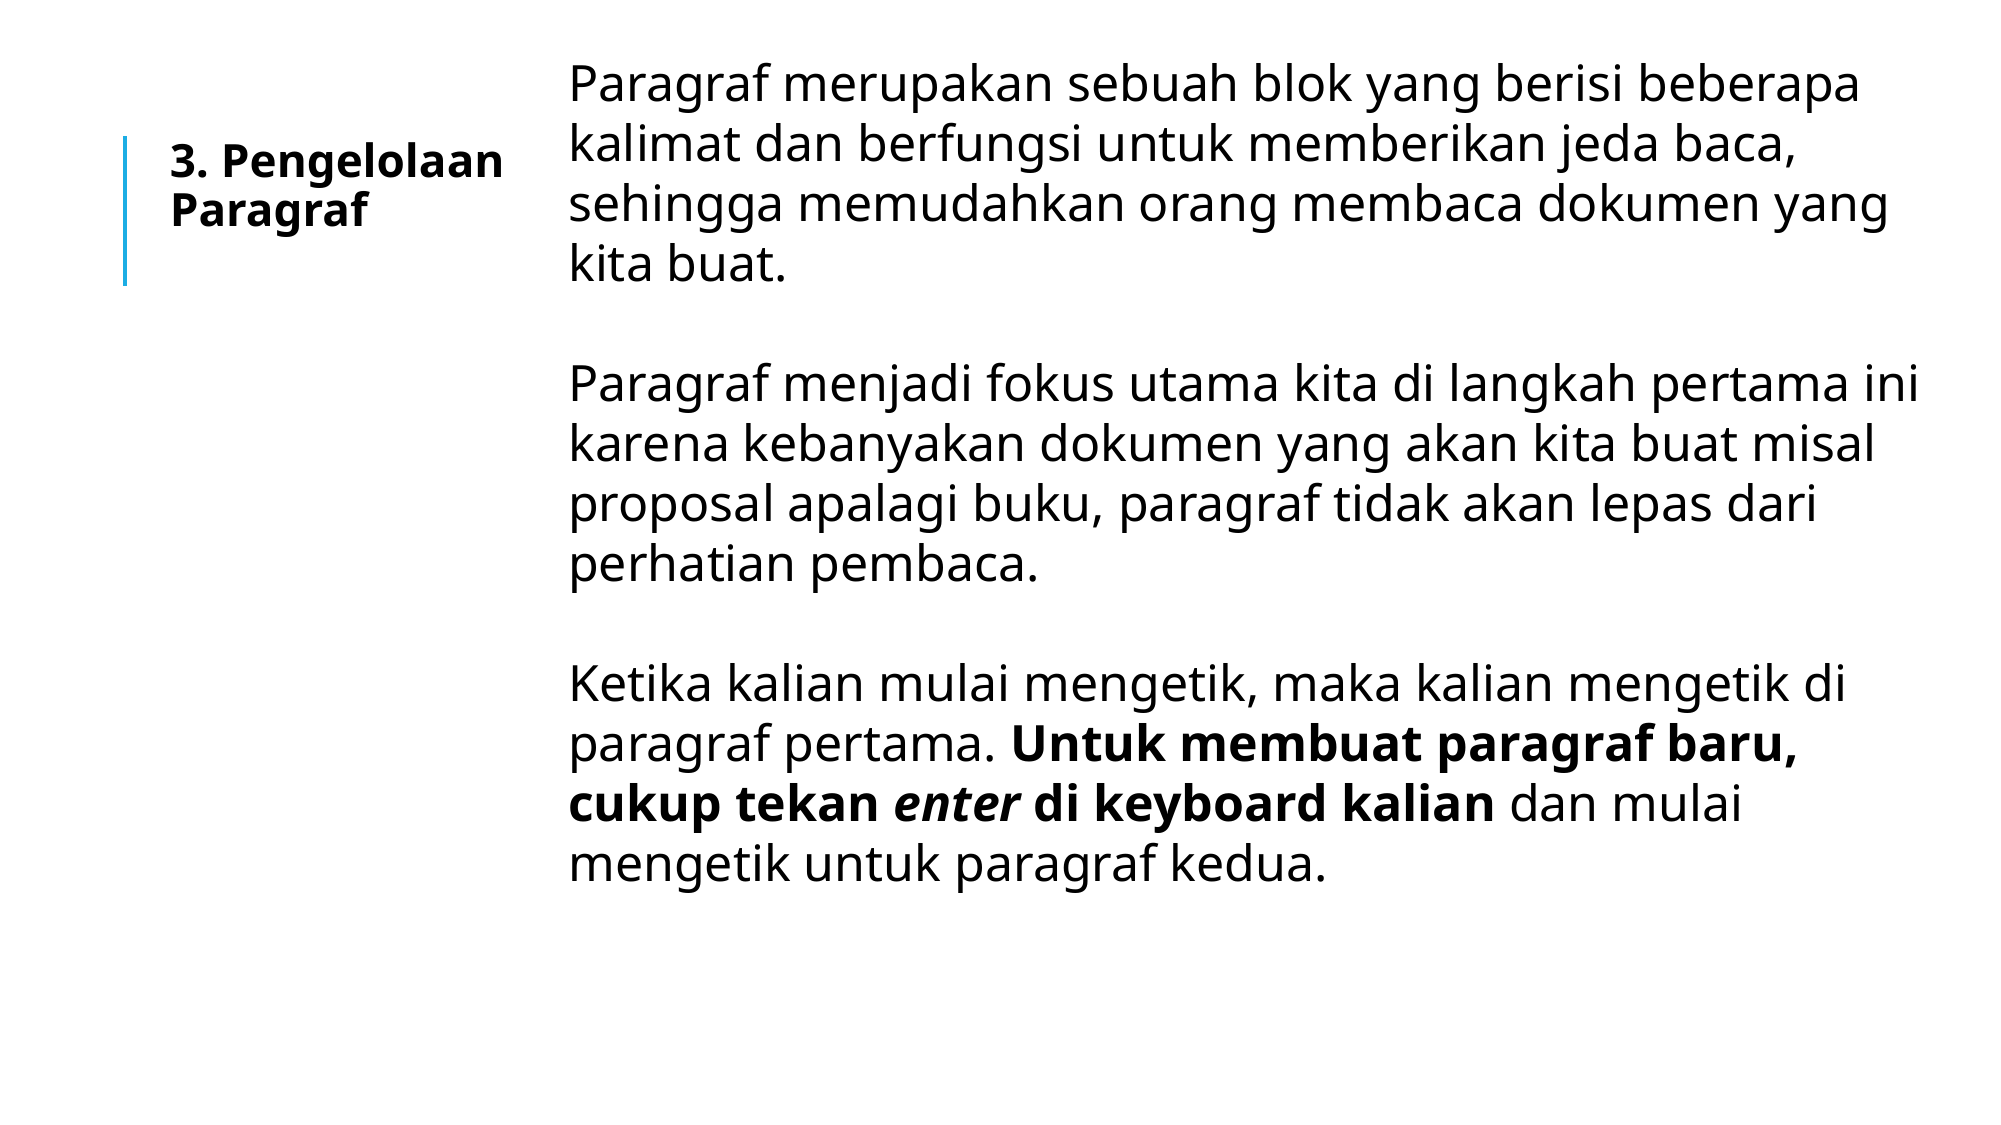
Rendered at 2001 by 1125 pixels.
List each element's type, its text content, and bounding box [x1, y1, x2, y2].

text_box 3. Pengelolaan Paragraf [147, 130, 553, 791]
text_box Paragraf merupakan sebuah blok yang berisi beberapa kalimat dan berfungsi untuk memberikan jeda baca, sehingga memudahkan orang membaca dokumen yang kita buat. Paragraf menjadi fokus utama kita di langkah pertama ini karena kebanyakan dokumen yang akan kita buat misal proposal apalagi buku, paragraf tidak akan lepas dari perhatian pembaca. Ketika kalian mulai mengetik, maka kalian mengetik di paragraf pertama. Untuk membuat paragraf baru, cukup tekan enter di keyboard kalian dan mulai mengetik untuk paragraf kedua. [553, 43, 1938, 899]
